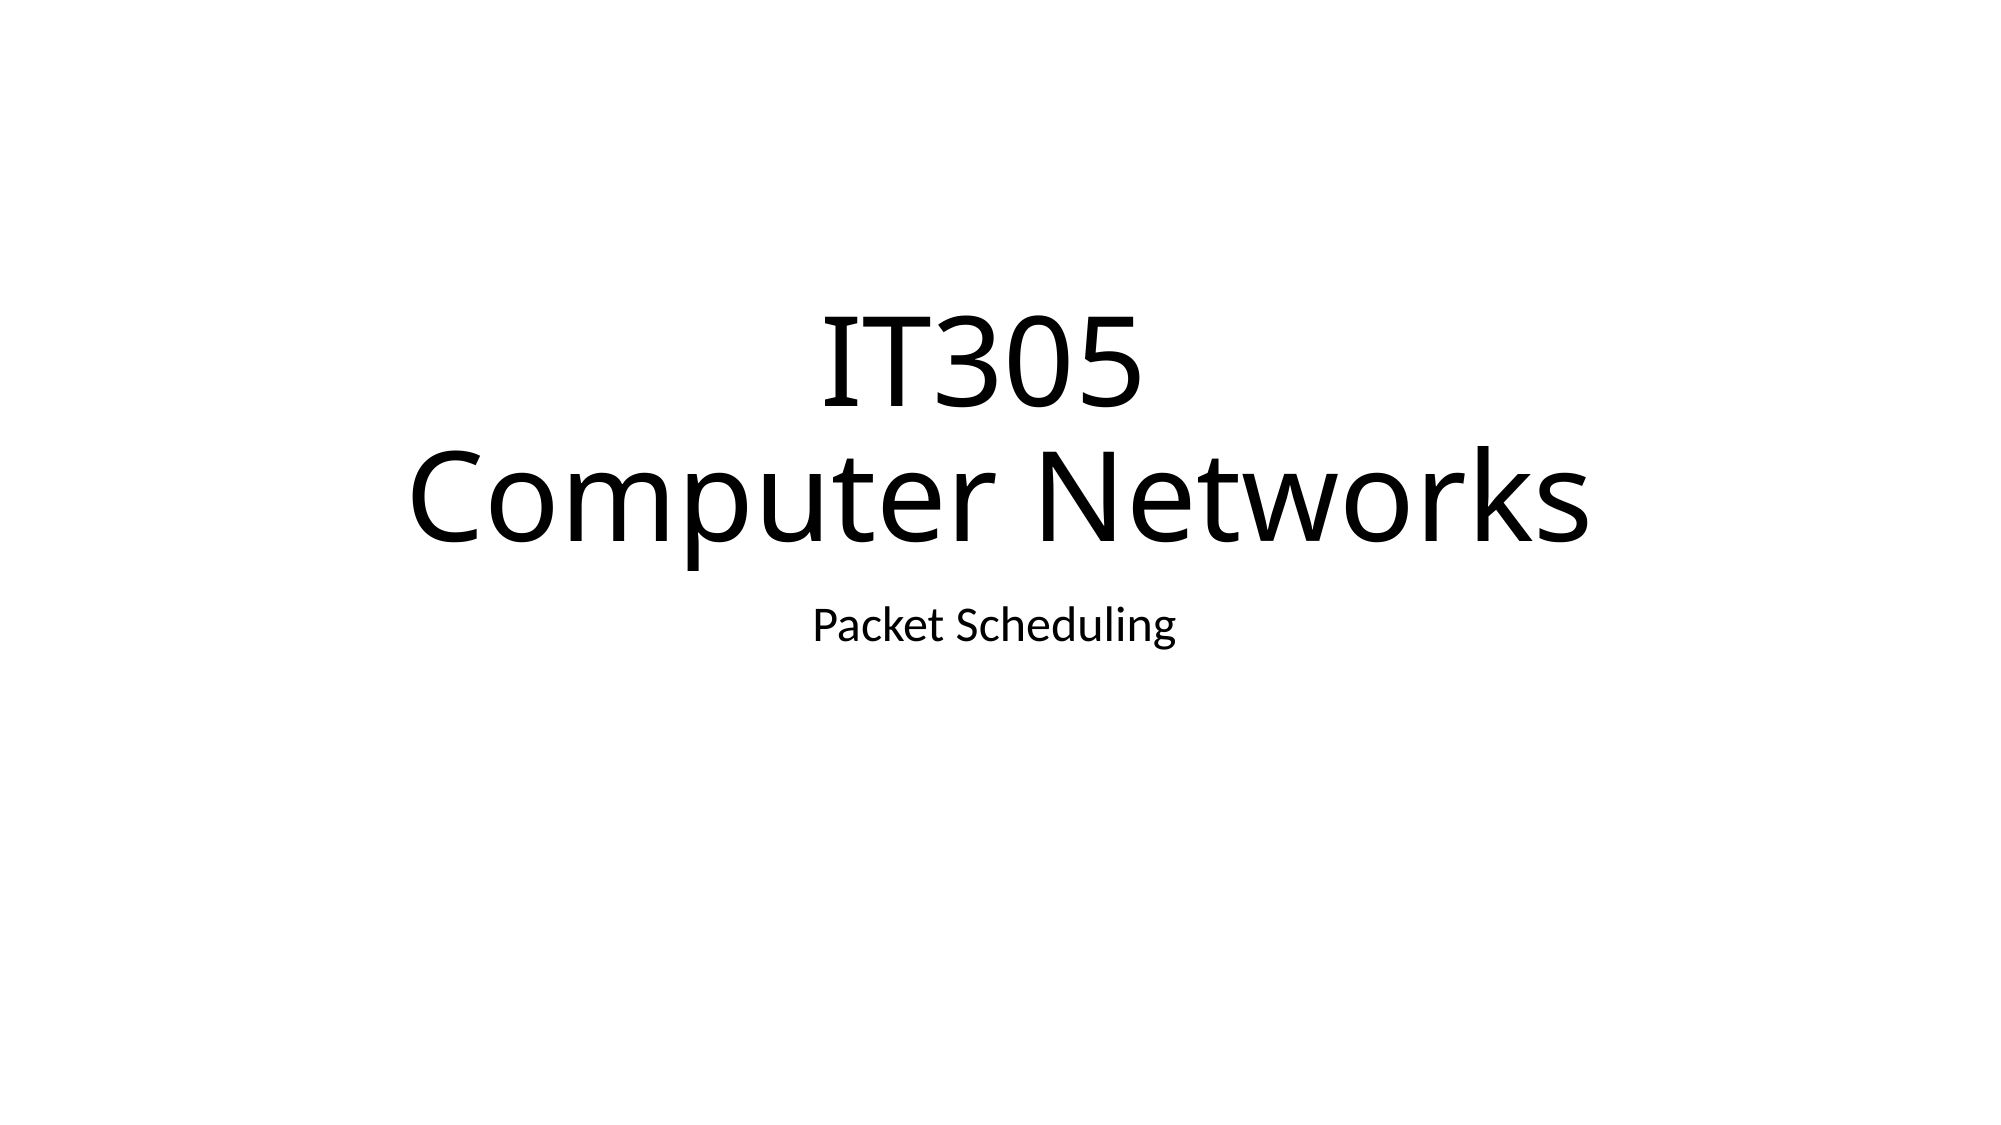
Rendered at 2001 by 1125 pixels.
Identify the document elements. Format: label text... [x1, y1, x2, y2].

title IT305 Computer Networks [249, 184, 1750, 576]
subtitle Packet Scheduling [249, 590, 1750, 863]
